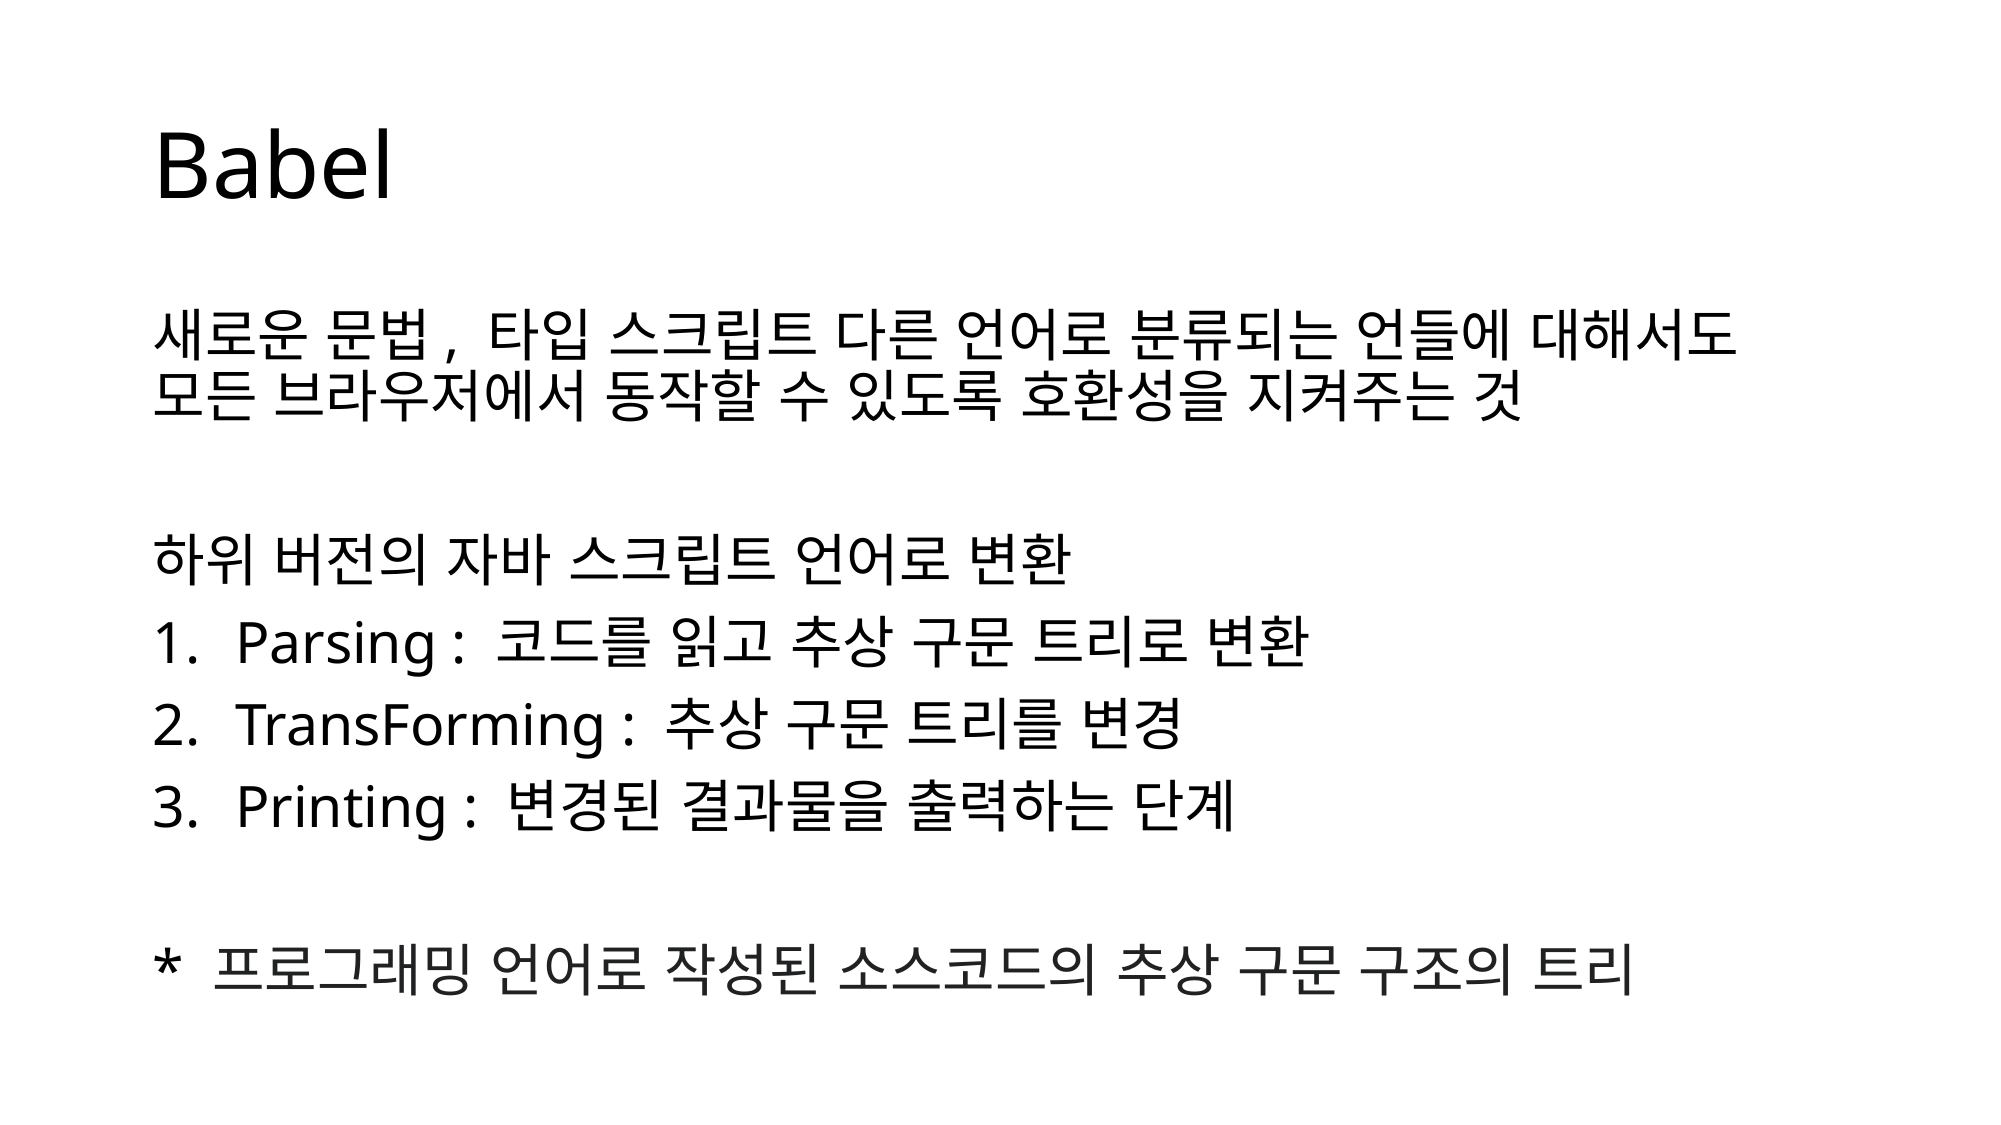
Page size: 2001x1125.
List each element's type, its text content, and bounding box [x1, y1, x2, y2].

list 새로운 문법, 타입 스크립트 다른 언어로 분류되는 언들에 대해서도 모든 브라우저에서 동작할 수 있도록 호환성을 지켜주는 것 하위 버전의 자바 스크립트 언어로 변환 Parsing : 코드를 읽고 추상 구문 트리로 변환 TransForming : 추상 구문 트리를 변경 Printing : 변경된 결과물을 출력하는 단계 * 프로그래밍 언어로 작성된 소스코드의 추상 구문 구조의 트리 [137, 299, 1863, 1014]
title Babel [137, 59, 1863, 278]
